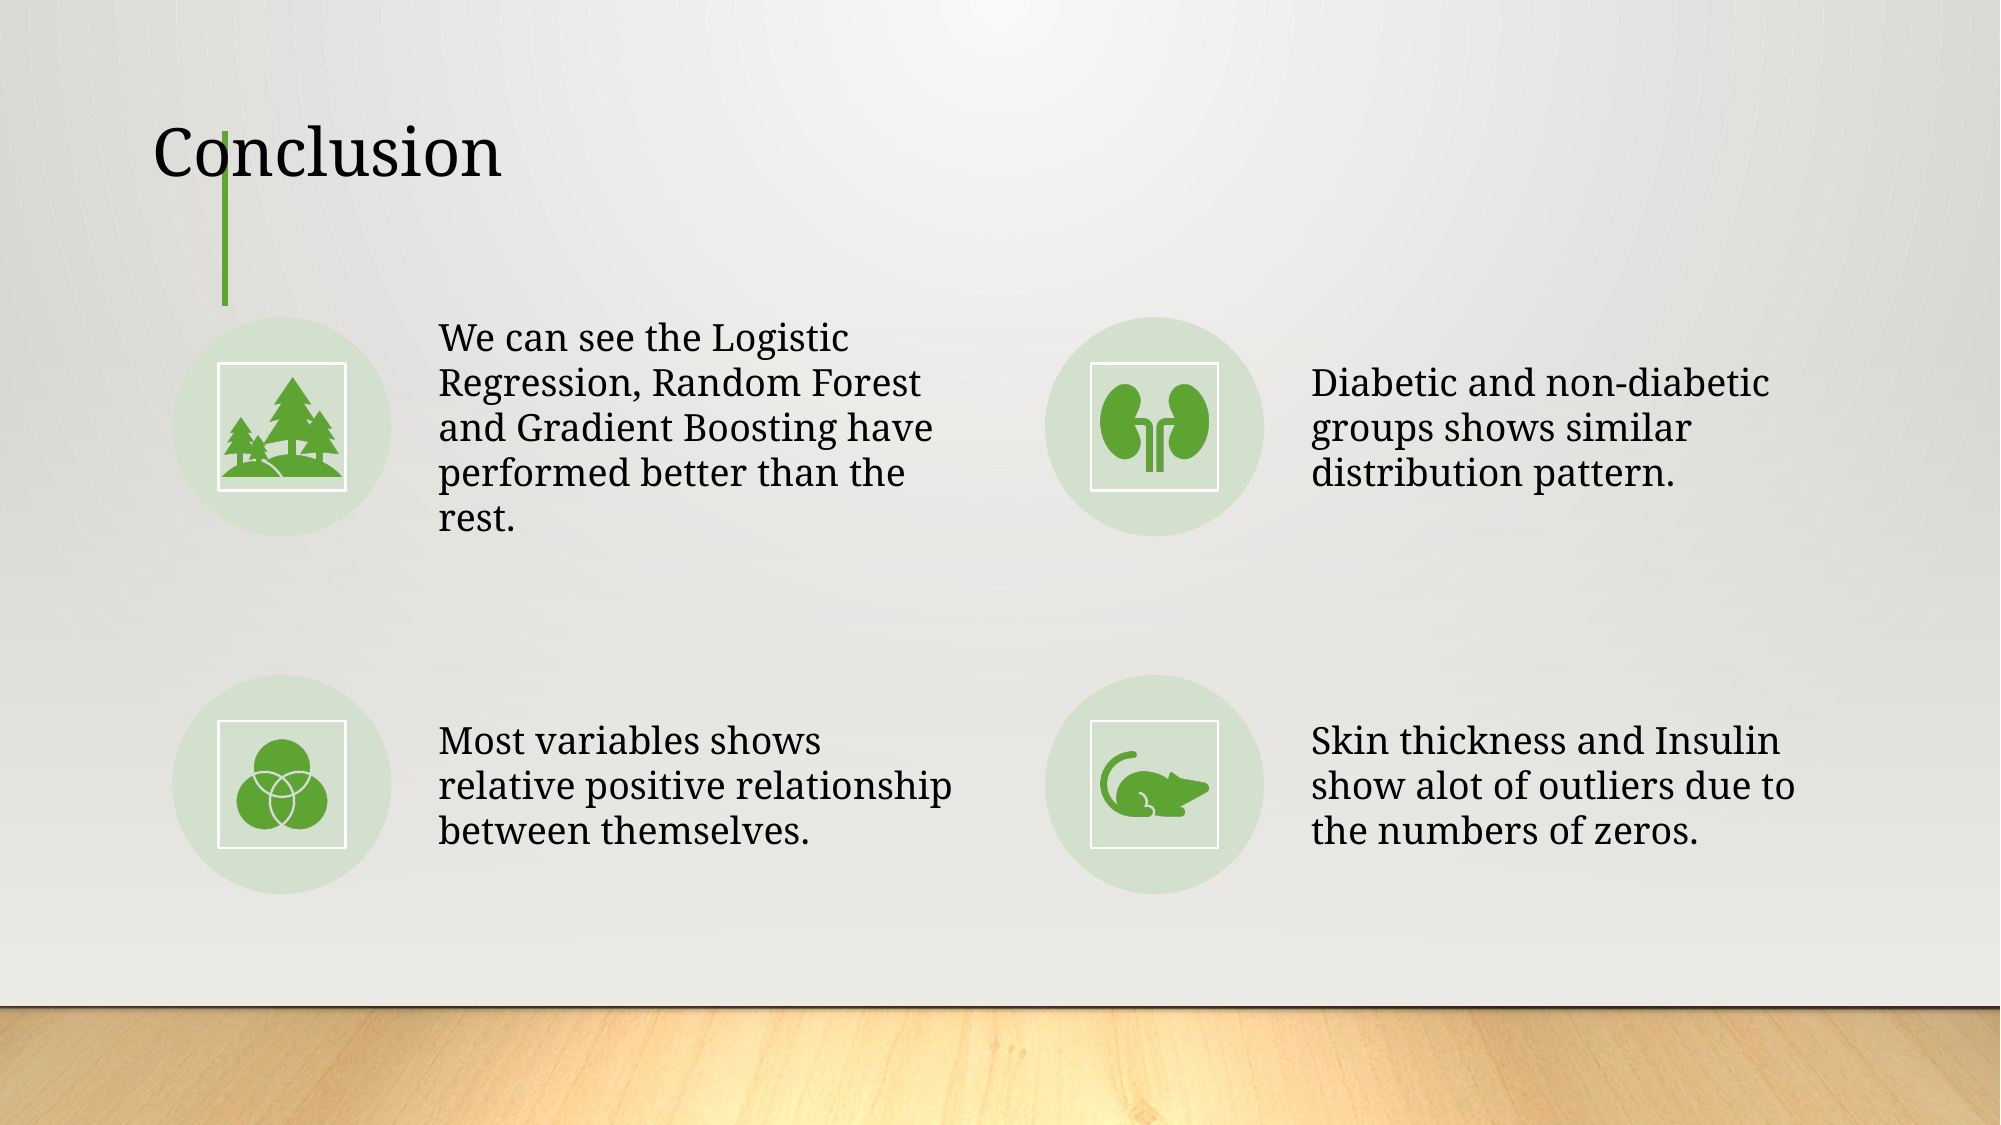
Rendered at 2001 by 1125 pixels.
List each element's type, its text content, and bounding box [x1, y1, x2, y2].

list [137, 197, 1863, 1014]
picture [0, 1006, 2000, 1125]
title Conclusion [137, 59, 1863, 197]
